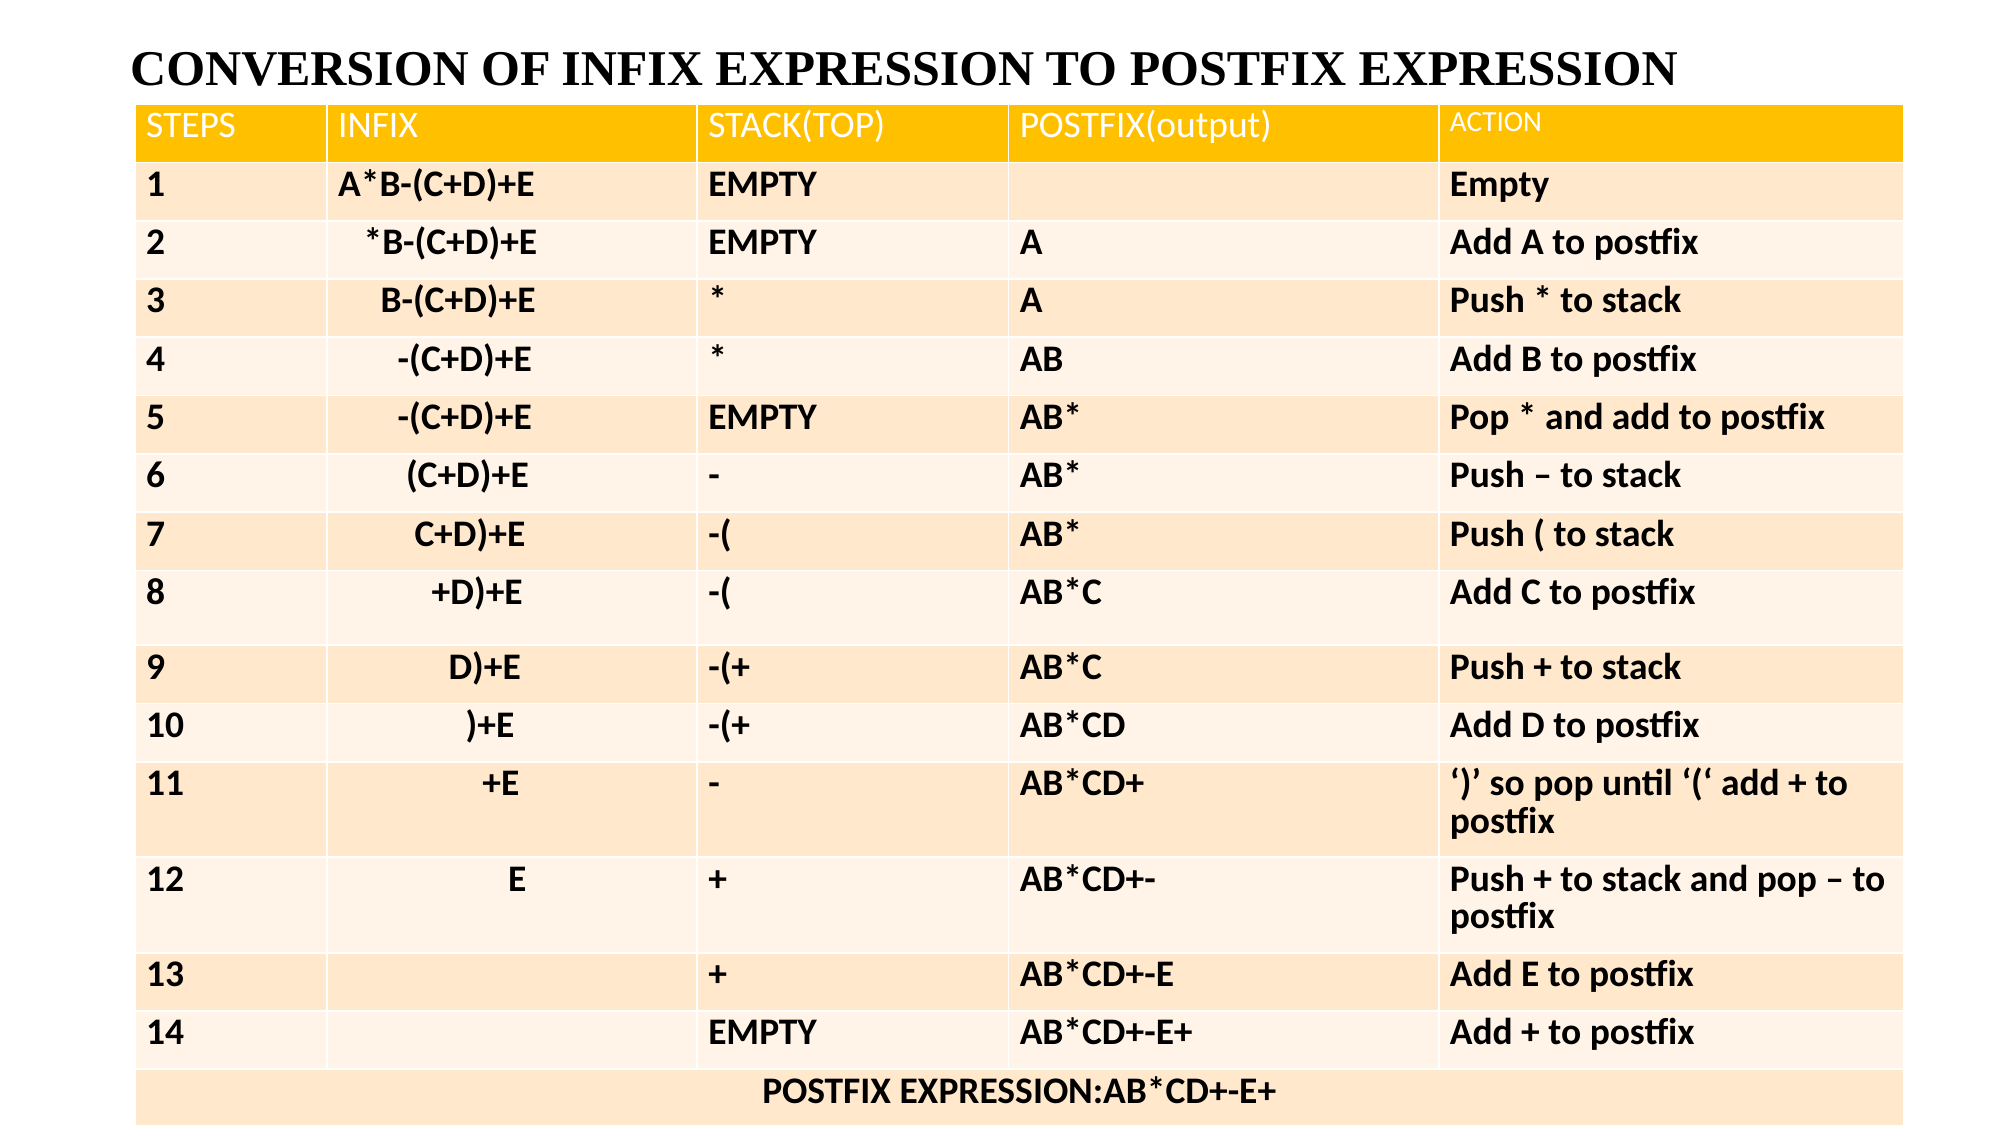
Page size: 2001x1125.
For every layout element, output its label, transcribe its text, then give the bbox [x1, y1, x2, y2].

table_cell A [1009, 222, 1438, 278]
table_cell AB* [1009, 396, 1438, 453]
table_cell 3 [136, 280, 326, 336]
table_cell AB*C [1009, 571, 1438, 644]
table_cell Add E to postfix [1440, 954, 1903, 1010]
table_header POSTFIX(output) [1009, 105, 1438, 162]
table_cell AB*CD+-E [1009, 954, 1438, 1010]
table_cell - [698, 763, 1008, 856]
table_cell -(+ [698, 646, 1008, 703]
table_cell Empty [1440, 163, 1903, 220]
table_cell AB [1009, 338, 1438, 395]
table_cell 2 [136, 222, 326, 278]
table_header STACK(TOP) [698, 105, 1008, 162]
table_cell [328, 1012, 696, 1068]
table_cell * [698, 280, 1008, 336]
table_cell 1 [136, 163, 326, 220]
table_cell Add B to postfix [1440, 338, 1903, 395]
table_cell ‘)’ so pop until ‘(‘ add + to postfix [1440, 763, 1903, 856]
table_cell 8 [136, 571, 326, 644]
table_cell AB*C [1009, 646, 1438, 703]
table_cell Pop * and add to postfix [1440, 396, 1903, 453]
table_cell AB*CD+ [1009, 763, 1438, 856]
table_cell Add D to postfix [1440, 704, 1903, 761]
table_cell [1009, 163, 1438, 220]
table_header ACTION [1440, 105, 1903, 162]
table_cell -(C+D)+E [328, 396, 696, 453]
table_cell AB* [1009, 455, 1438, 511]
table_cell Push – to stack [1440, 455, 1903, 511]
table_cell Push * to stack [1440, 280, 1903, 336]
table_cell AB*CD+- [1009, 858, 1438, 952]
table_cell EMPTY [698, 396, 1008, 453]
table_cell Add C to postfix [1440, 571, 1903, 644]
table_cell -( [698, 571, 1008, 644]
table_cell POSTFIX EXPRESSION:AB*CD+-E+ [136, 1070, 1903, 1125]
table_header STEPS [136, 105, 326, 162]
table_cell - [698, 455, 1008, 511]
table_cell AB* [1009, 513, 1438, 570]
table_cell 7 [136, 513, 326, 570]
table_cell B-(C+D)+E [328, 280, 696, 336]
table_cell + [698, 858, 1008, 952]
table_cell C+D)+E [328, 513, 696, 570]
table_cell 14 [136, 1012, 326, 1068]
table_cell [328, 954, 696, 1010]
table_cell + [698, 954, 1008, 1010]
table_cell Push + to stack [1440, 646, 1903, 703]
table_cell -( [698, 513, 1008, 570]
table_cell EMPTY [698, 222, 1008, 278]
table_cell Push + to stack and pop – to postfix [1440, 858, 1903, 952]
table_cell 5 [136, 396, 326, 453]
table_cell 4 [136, 338, 326, 395]
table_cell 10 [136, 704, 326, 761]
title CONVERSION OF INFIX EXPRESSION TO POSTFIX EXPRESSION [115, 13, 1885, 990]
table_cell +E [328, 763, 696, 856]
table_cell EMPTY [698, 1012, 1008, 1068]
table_cell (C+D)+E [328, 455, 696, 511]
table_cell AB*CD+-E+ [1009, 1012, 1438, 1068]
table_cell * [698, 338, 1008, 395]
table_cell )+E [328, 704, 696, 761]
table_cell -(C+D)+E [328, 338, 696, 395]
table_cell 13 [136, 954, 326, 1010]
table_cell D)+E [328, 646, 696, 703]
table_cell *B-(C+D)+E [328, 222, 696, 278]
table_cell Push ( to stack [1440, 513, 1903, 570]
table_header INFIX [328, 105, 696, 162]
table_cell 9 [136, 646, 326, 703]
table_cell E [328, 858, 696, 952]
table_cell -(+ [698, 704, 1008, 761]
table_cell A [1009, 280, 1438, 336]
table_cell 12 [136, 858, 326, 952]
table_cell AB*CD [1009, 704, 1438, 761]
table_cell 11 [136, 763, 326, 856]
table_cell 6 [136, 455, 326, 511]
table_cell A*B-(C+D)+E [328, 163, 696, 220]
table_cell +D)+E [328, 571, 696, 644]
table_cell Add + to postfix [1440, 1012, 1903, 1068]
table_cell Add A to postfix [1440, 222, 1903, 278]
table_cell EMPTY [698, 163, 1008, 220]
